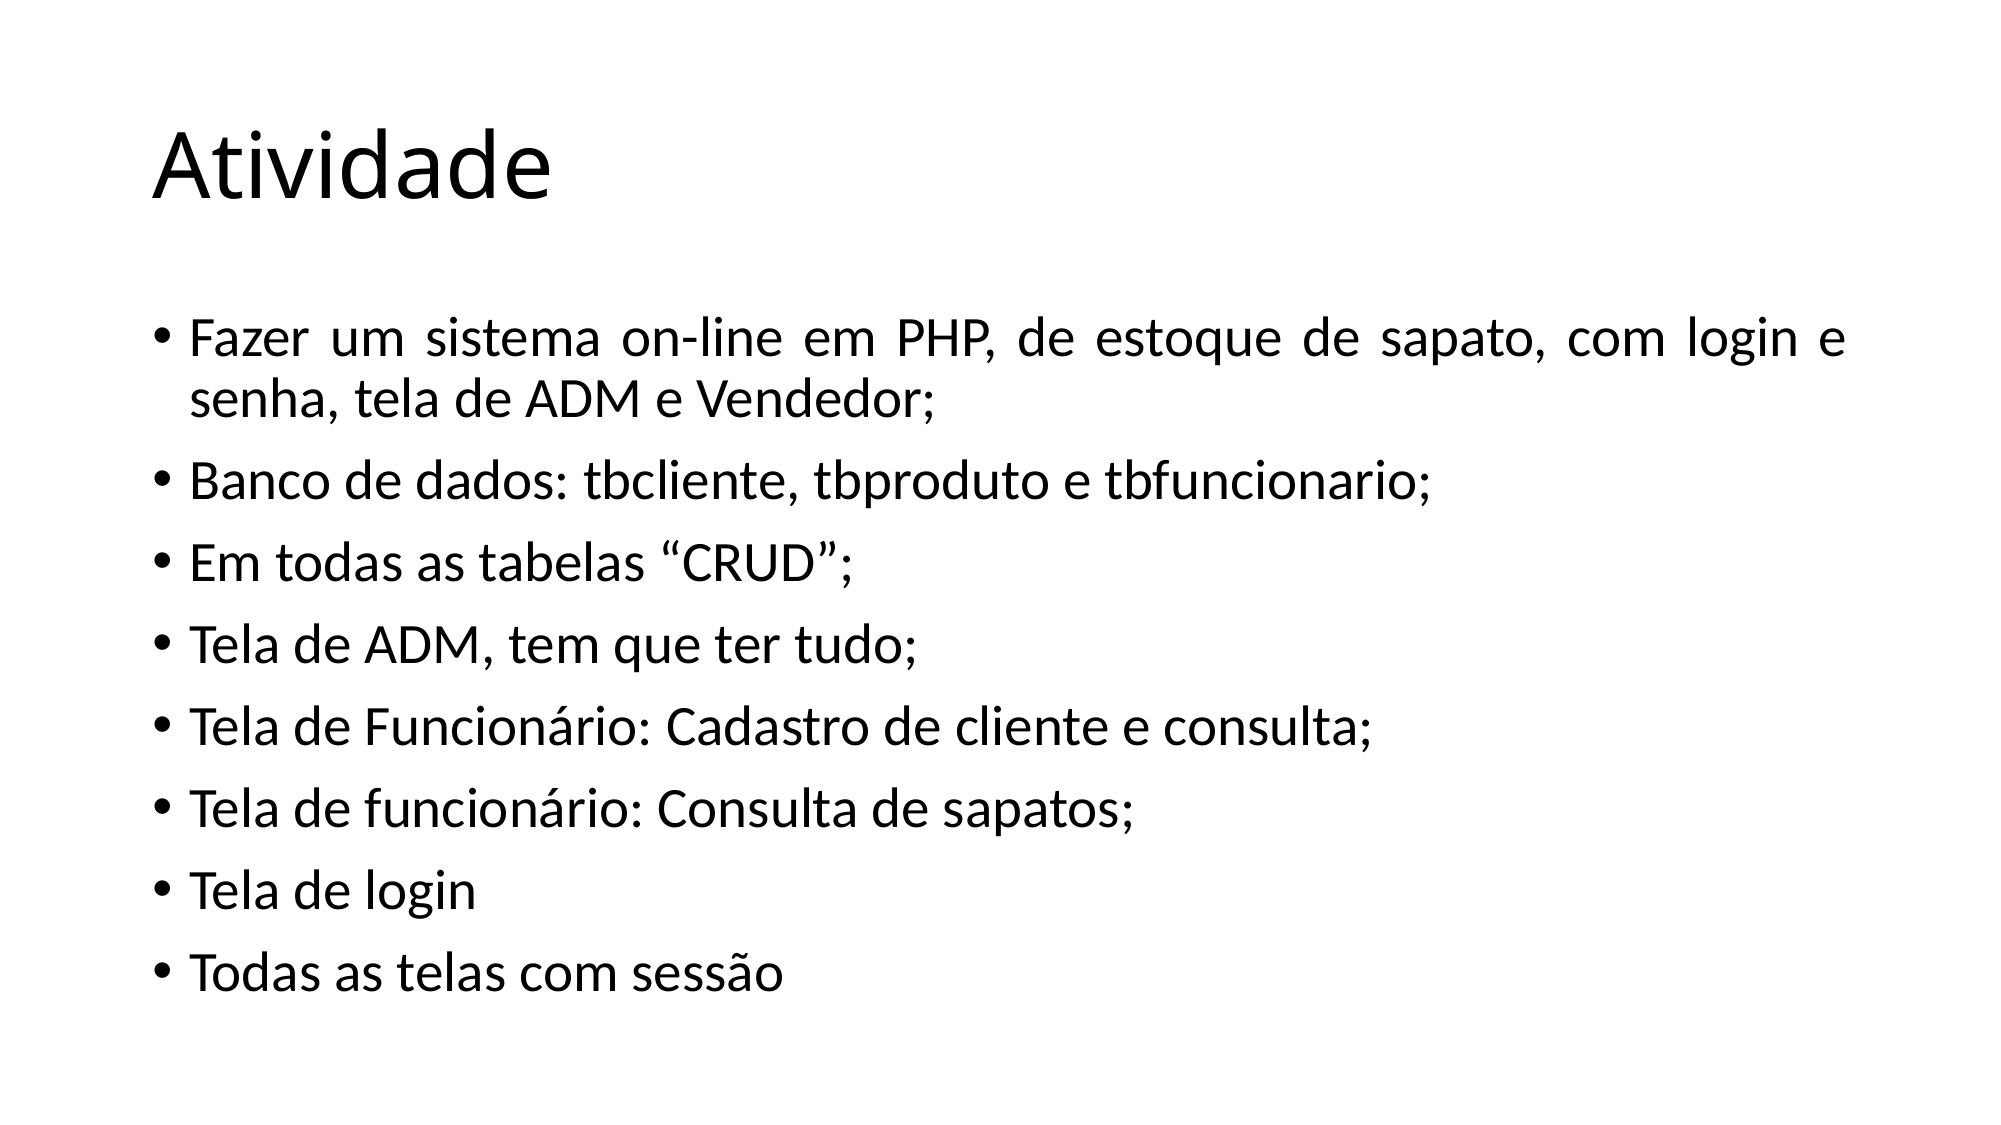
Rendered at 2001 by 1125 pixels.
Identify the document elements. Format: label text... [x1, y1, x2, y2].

title Atividade [137, 59, 1863, 278]
list Fazer um sistema on-line em PHP, de estoque de sapato, com login e senha, tela de ADM e Vendedor; Banco de dados: tbcliente, tbproduto e tbfuncionario; Em todas as tabelas “CRUD”; Tela de ADM, tem que ter tudo; Tela de Funcionário: Cadastro de cliente e consulta; Tela de funcionário: Consulta de sapatos; Tela de login Todas as telas com sessão [137, 299, 1863, 1014]
